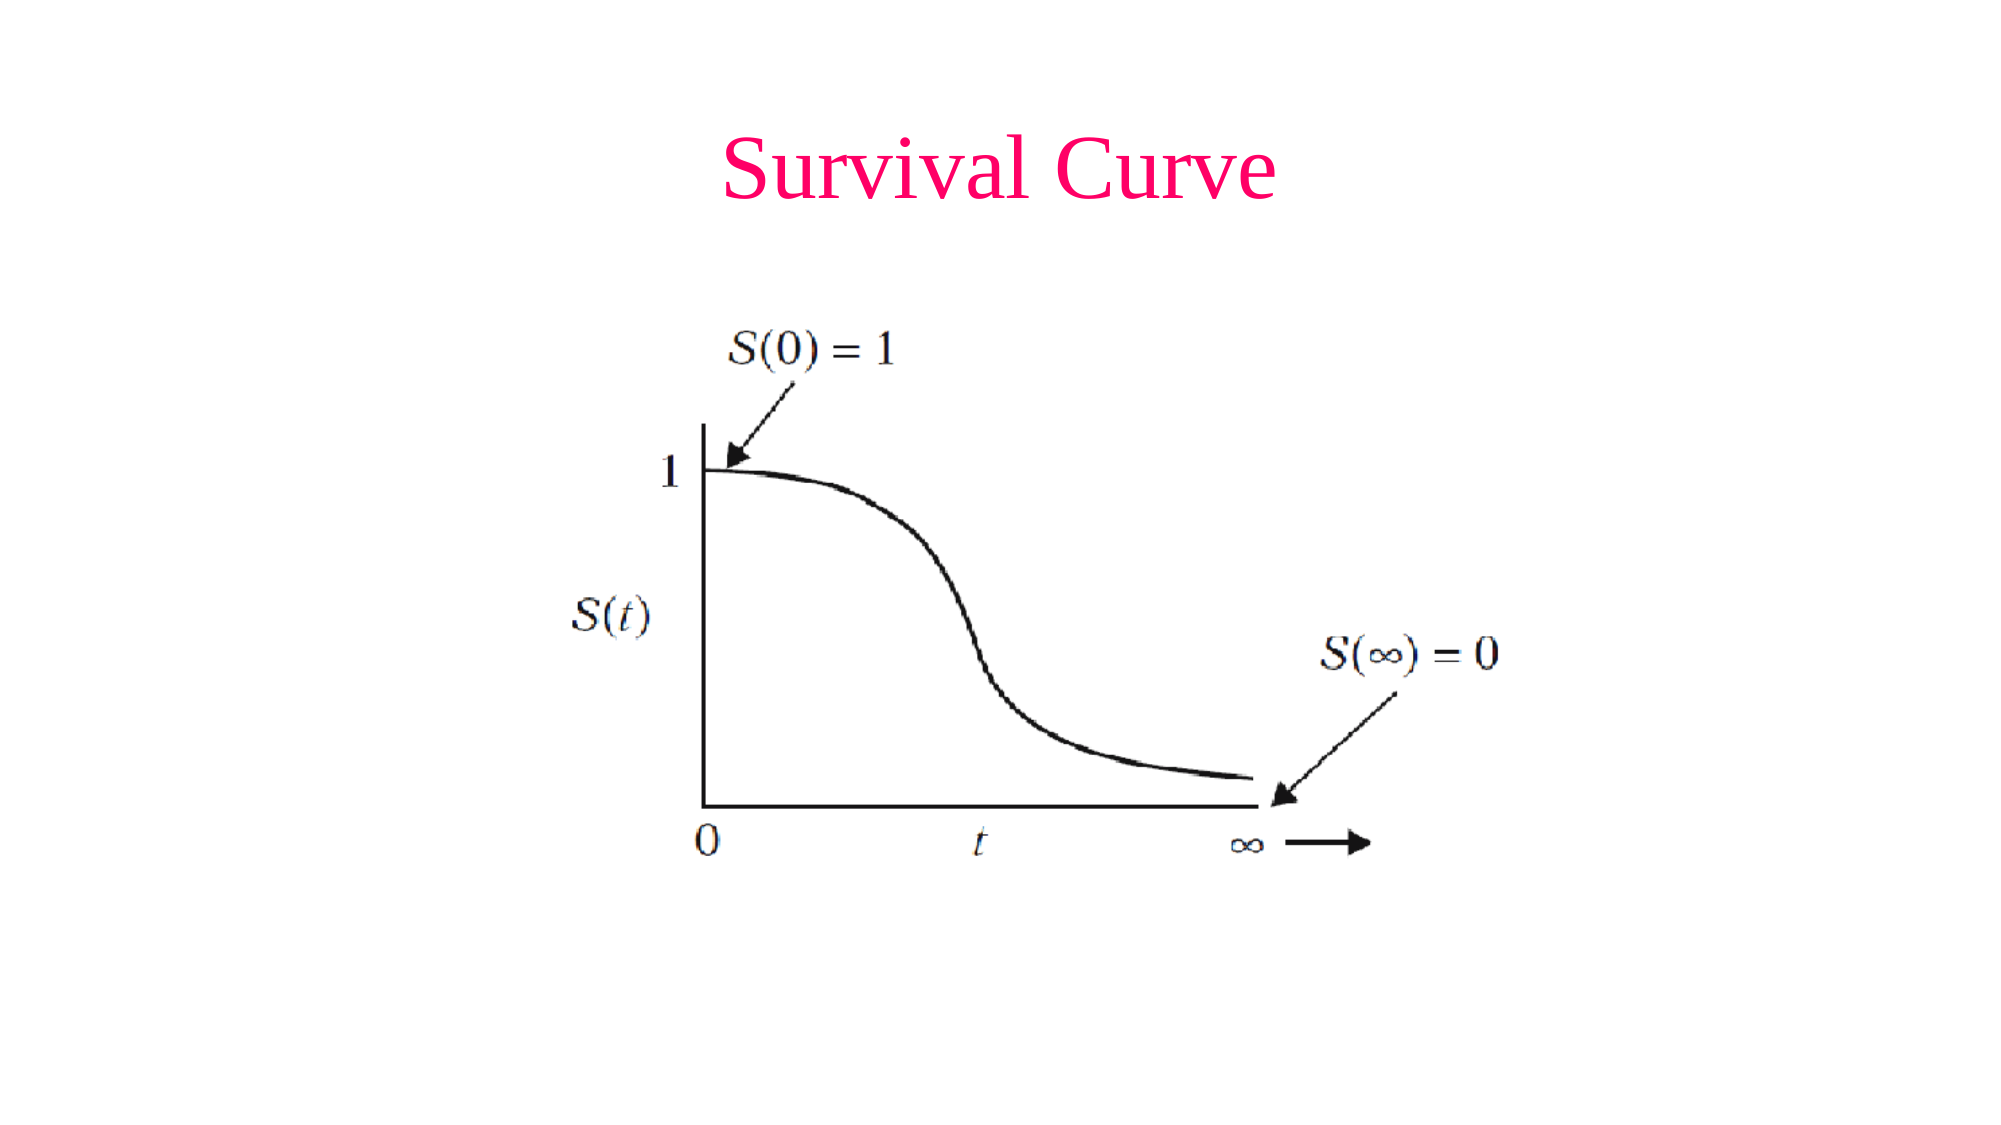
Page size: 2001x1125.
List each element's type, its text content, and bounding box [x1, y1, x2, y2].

title Survival Curve [137, 59, 1863, 278]
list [543, 277, 1525, 992]
